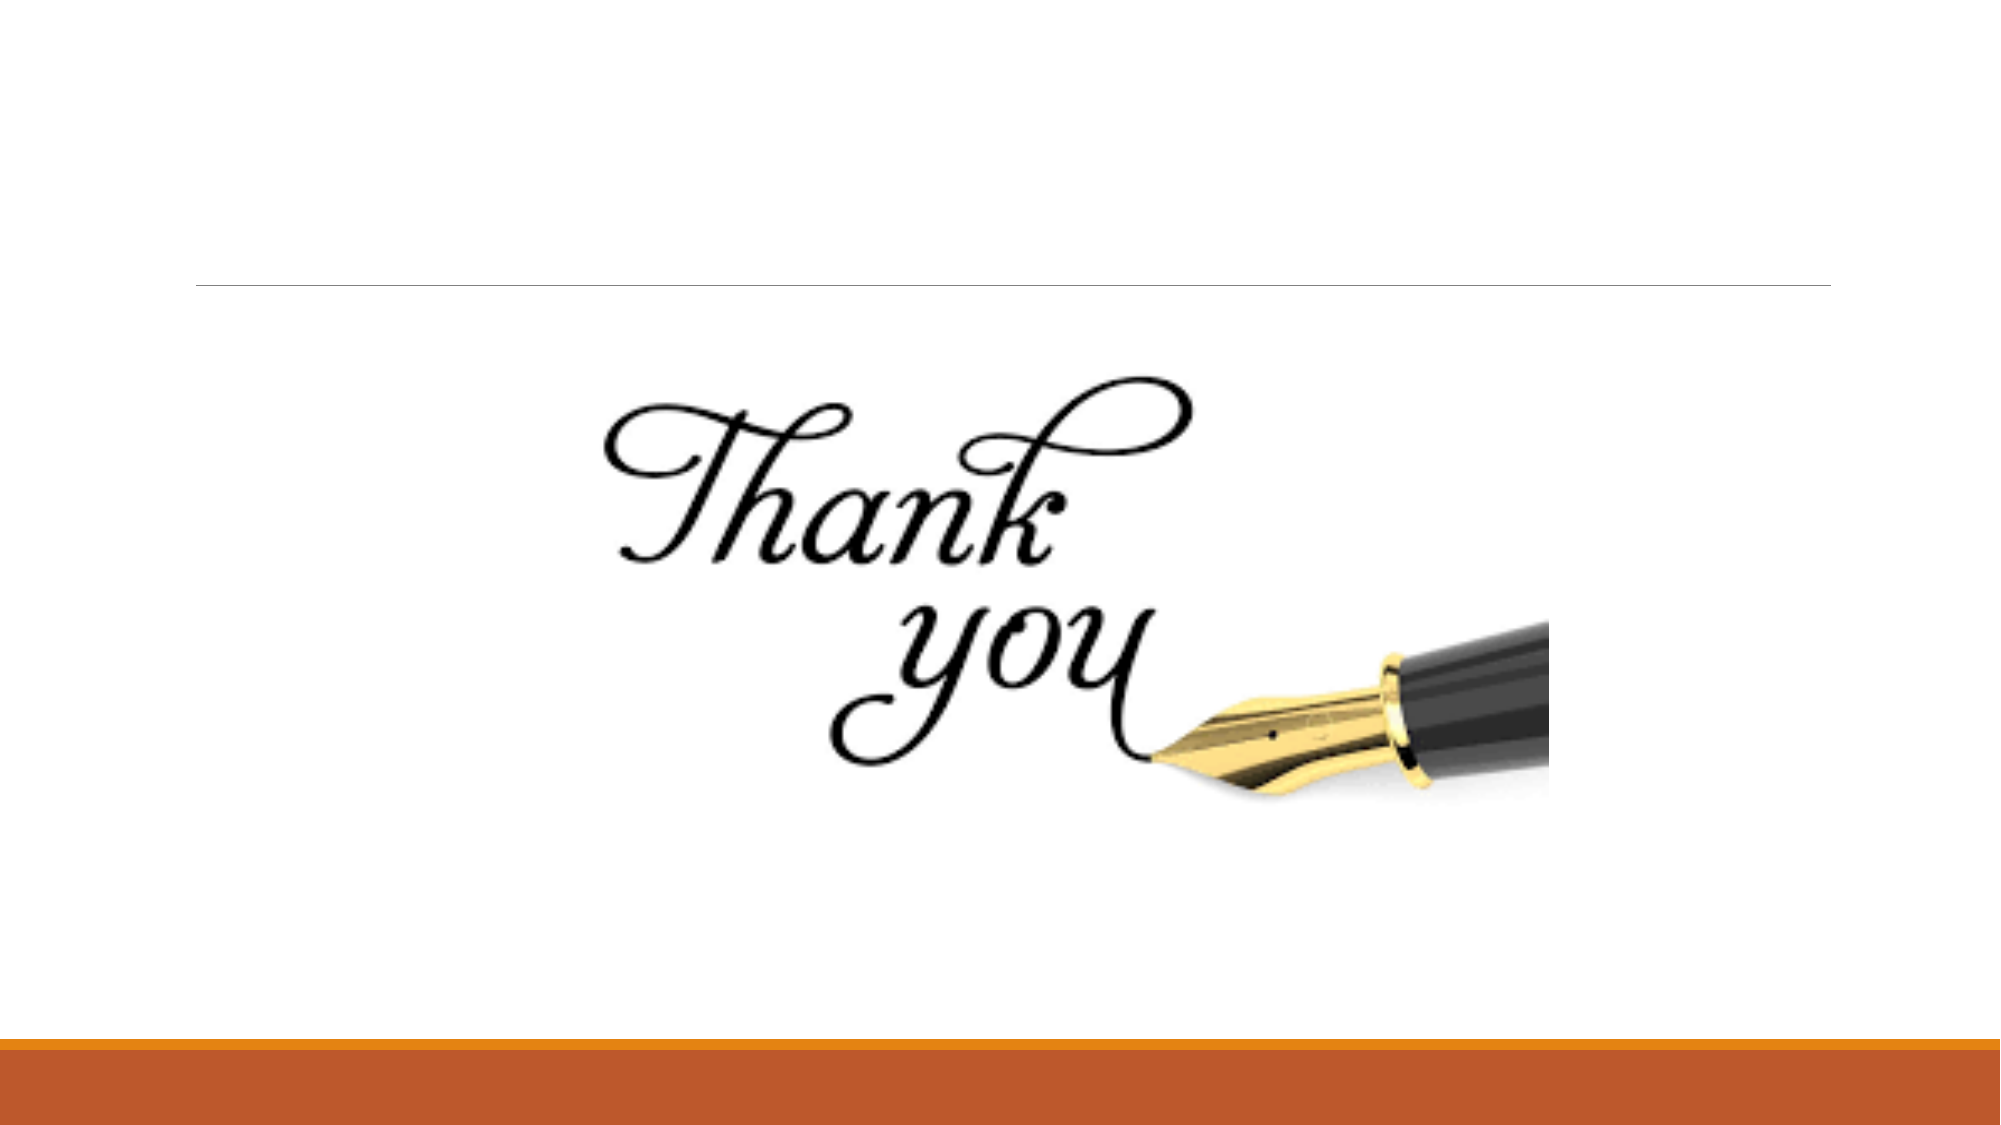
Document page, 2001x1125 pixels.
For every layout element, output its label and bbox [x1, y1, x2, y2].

picture [544, 329, 1550, 880]
